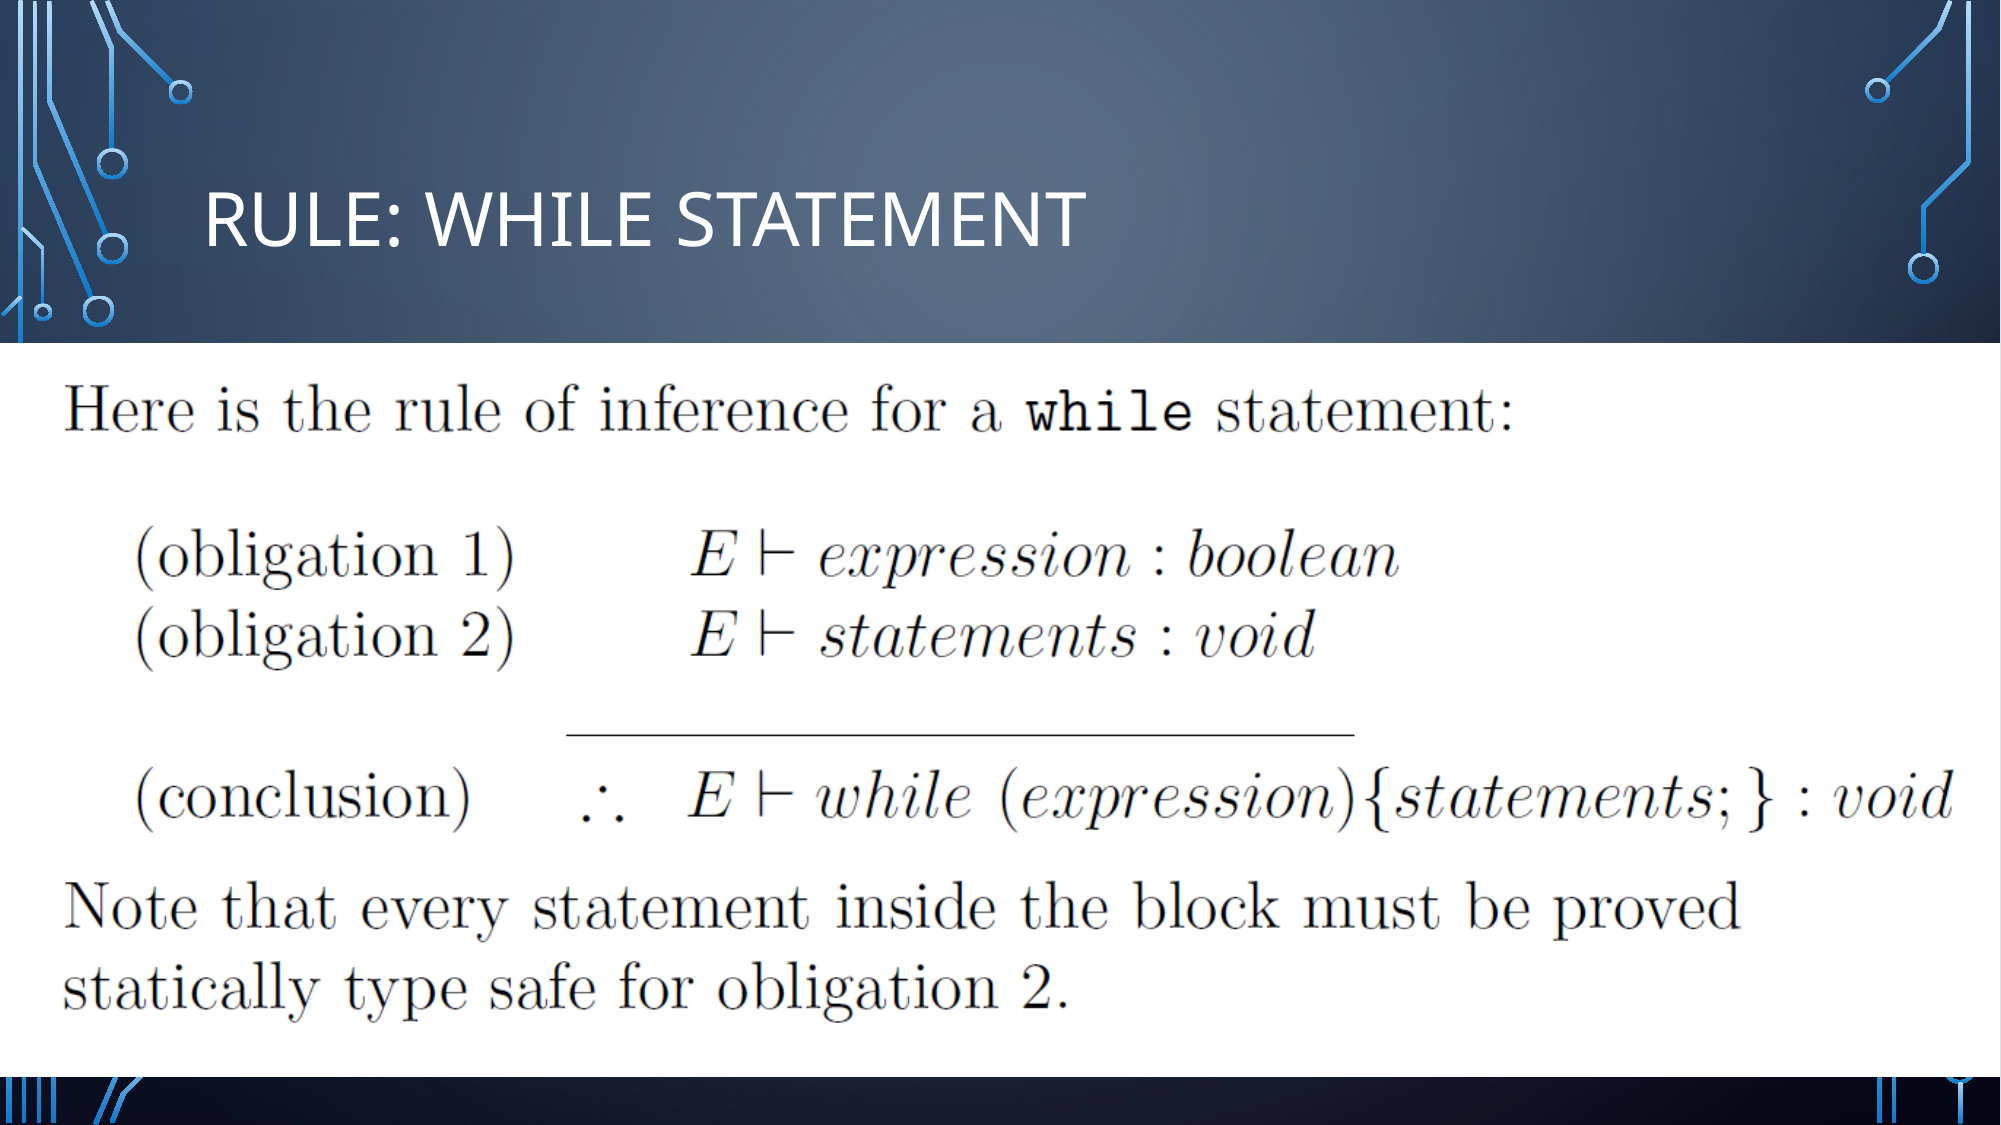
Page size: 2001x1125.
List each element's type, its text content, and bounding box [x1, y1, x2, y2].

title RULE: While Statement [187, 101, 1813, 343]
picture [0, 343, 2000, 1078]
